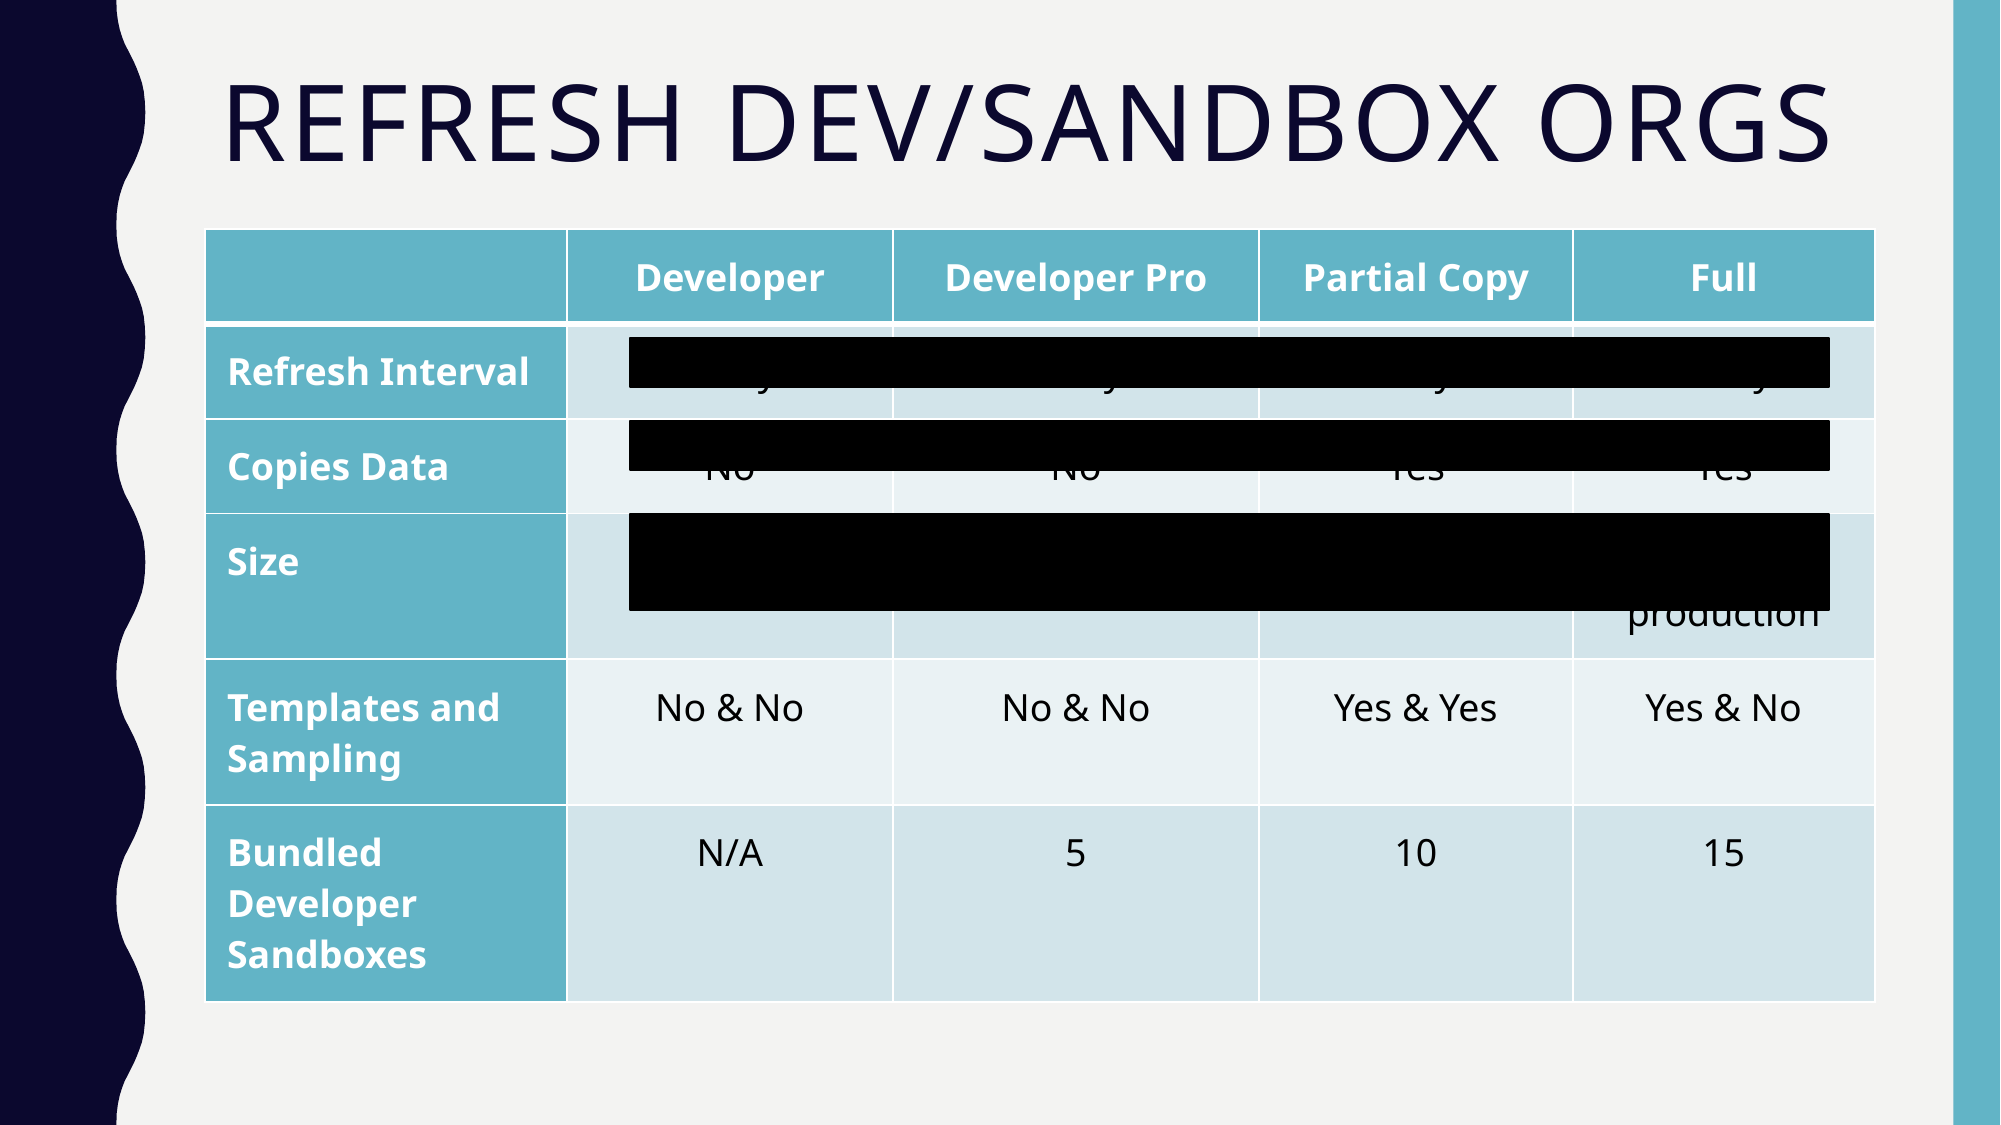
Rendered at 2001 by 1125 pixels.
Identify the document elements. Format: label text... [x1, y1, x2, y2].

table_header Developer Pro [894, 230, 1258, 321]
text_box [629, 420, 1830, 471]
title Refresh Dev/Sandbox orgs [205, 62, 1875, 206]
table_cell No & No [568, 660, 892, 804]
table_cell Yes & No [1574, 660, 1874, 804]
table_cell Size [206, 514, 566, 658]
table_cell 15 [1574, 806, 1874, 1001]
table_cell Copies Data [206, 420, 566, 513]
text_box [629, 337, 1830, 388]
table_cell No [568, 420, 892, 513]
table_cell 1 GB [894, 611, 1258, 658]
text_box [629, 513, 1830, 611]
table_cell 5 [894, 806, 1258, 1001]
table_cell 10 [1260, 806, 1572, 1001]
table_cell 29 days [1574, 327, 1874, 418]
table_cell Refresh Interval [206, 327, 566, 418]
table_cell N/A [568, 806, 892, 1001]
table_cell Same as production [1574, 514, 1874, 658]
table_cell 200 MB [568, 514, 892, 658]
table_cell 1 day [568, 327, 892, 418]
table_header Developer [568, 230, 892, 321]
table_cell 5 days [1260, 327, 1572, 337]
table_cell Bundled Developer Sandboxes [206, 806, 566, 1001]
table_cell No [894, 471, 1258, 513]
table_cell 5 days [1260, 388, 1572, 418]
table_cell Templates and Sampling [206, 660, 566, 804]
table_cell Yes [1260, 471, 1572, 513]
table_cell 1 day [894, 388, 1258, 418]
table_cell Yes & Yes [1260, 660, 1572, 804]
table_cell 5 GB [1260, 611, 1572, 658]
table_header Partial Copy [1260, 230, 1572, 321]
table_cell No & No [894, 660, 1258, 804]
table_cell 1 day [894, 327, 1258, 337]
table_cell Yes [1574, 420, 1874, 513]
table_header [206, 230, 566, 321]
table_header Full [1574, 230, 1874, 321]
